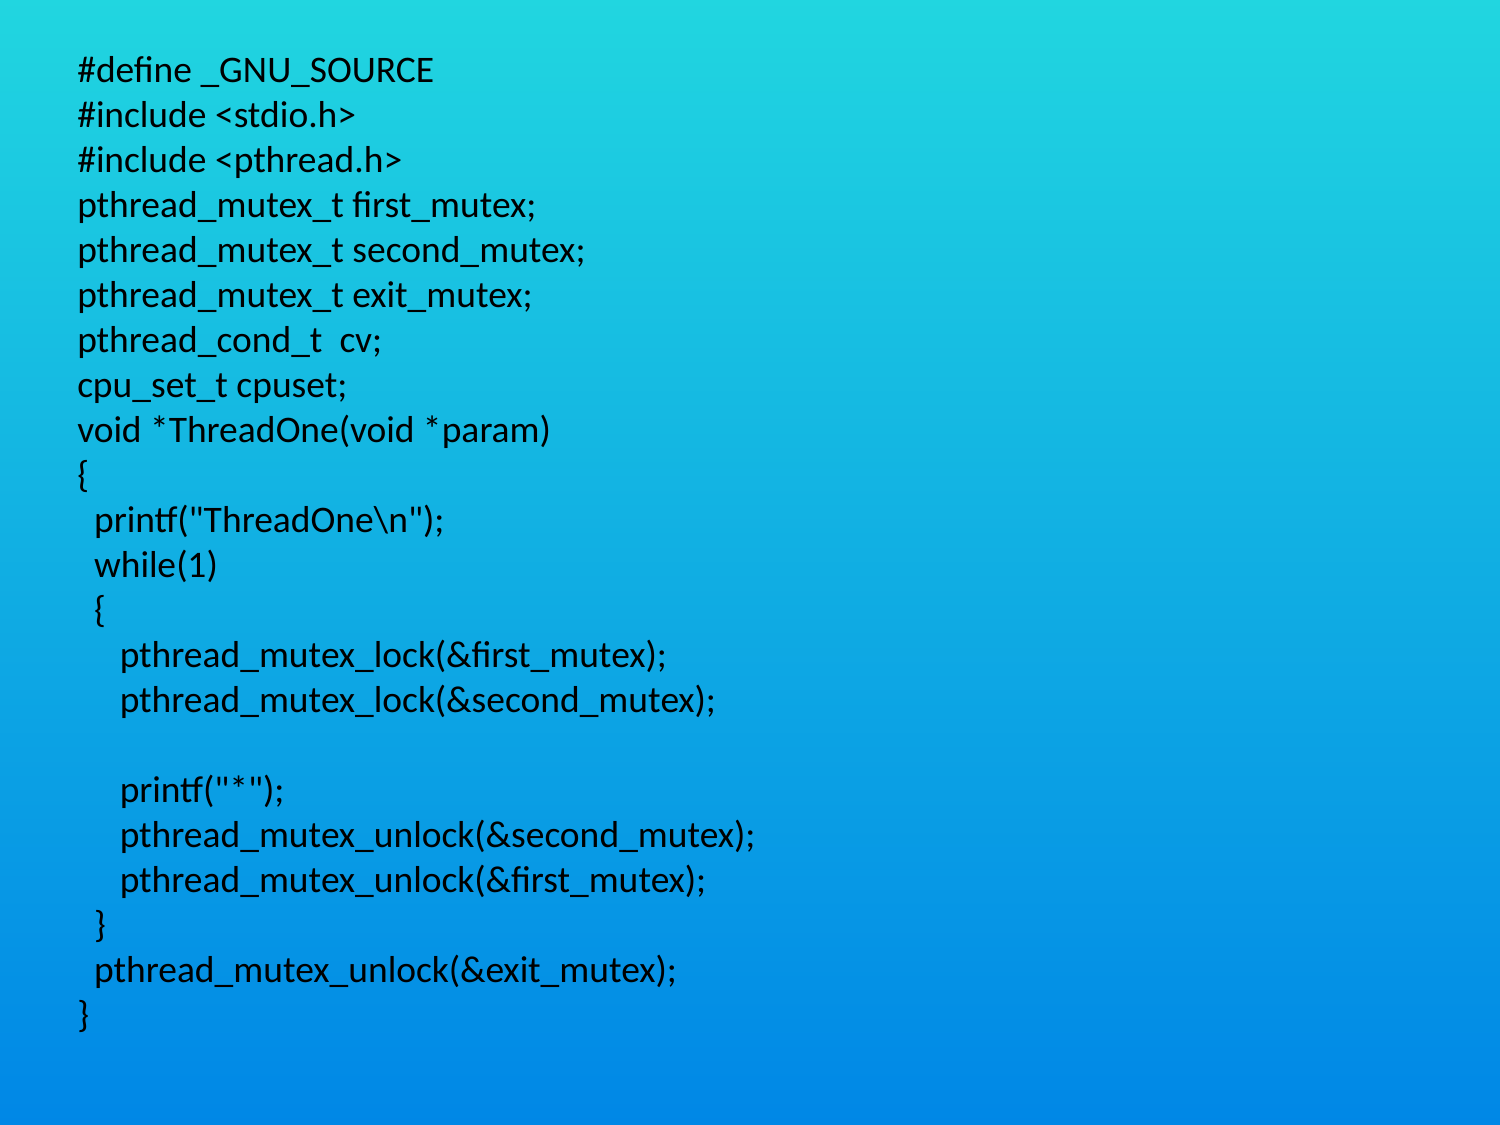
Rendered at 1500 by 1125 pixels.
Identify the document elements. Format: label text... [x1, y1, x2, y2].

text_box #define _GNU_SOURCE #include <stdio.h> #include <pthread.h> pthread_mutex_t first_mutex; pthread_mutex_t second_mutex; pthread_mutex_t exit_mutex; pthread_cond_t cv; cpu_set_t cpuset; void *ThreadOne(void *param) { printf("ThreadOne\n"); while(1) { pthread_mutex_lock(&first_mutex); pthread_mutex_lock(&second_mutex); printf("*"); pthread_mutex_unlock(&second_mutex); pthread_mutex_unlock(&first_mutex); } pthread_mutex_unlock(&exit_mutex); } [62, 37, 1438, 1043]
